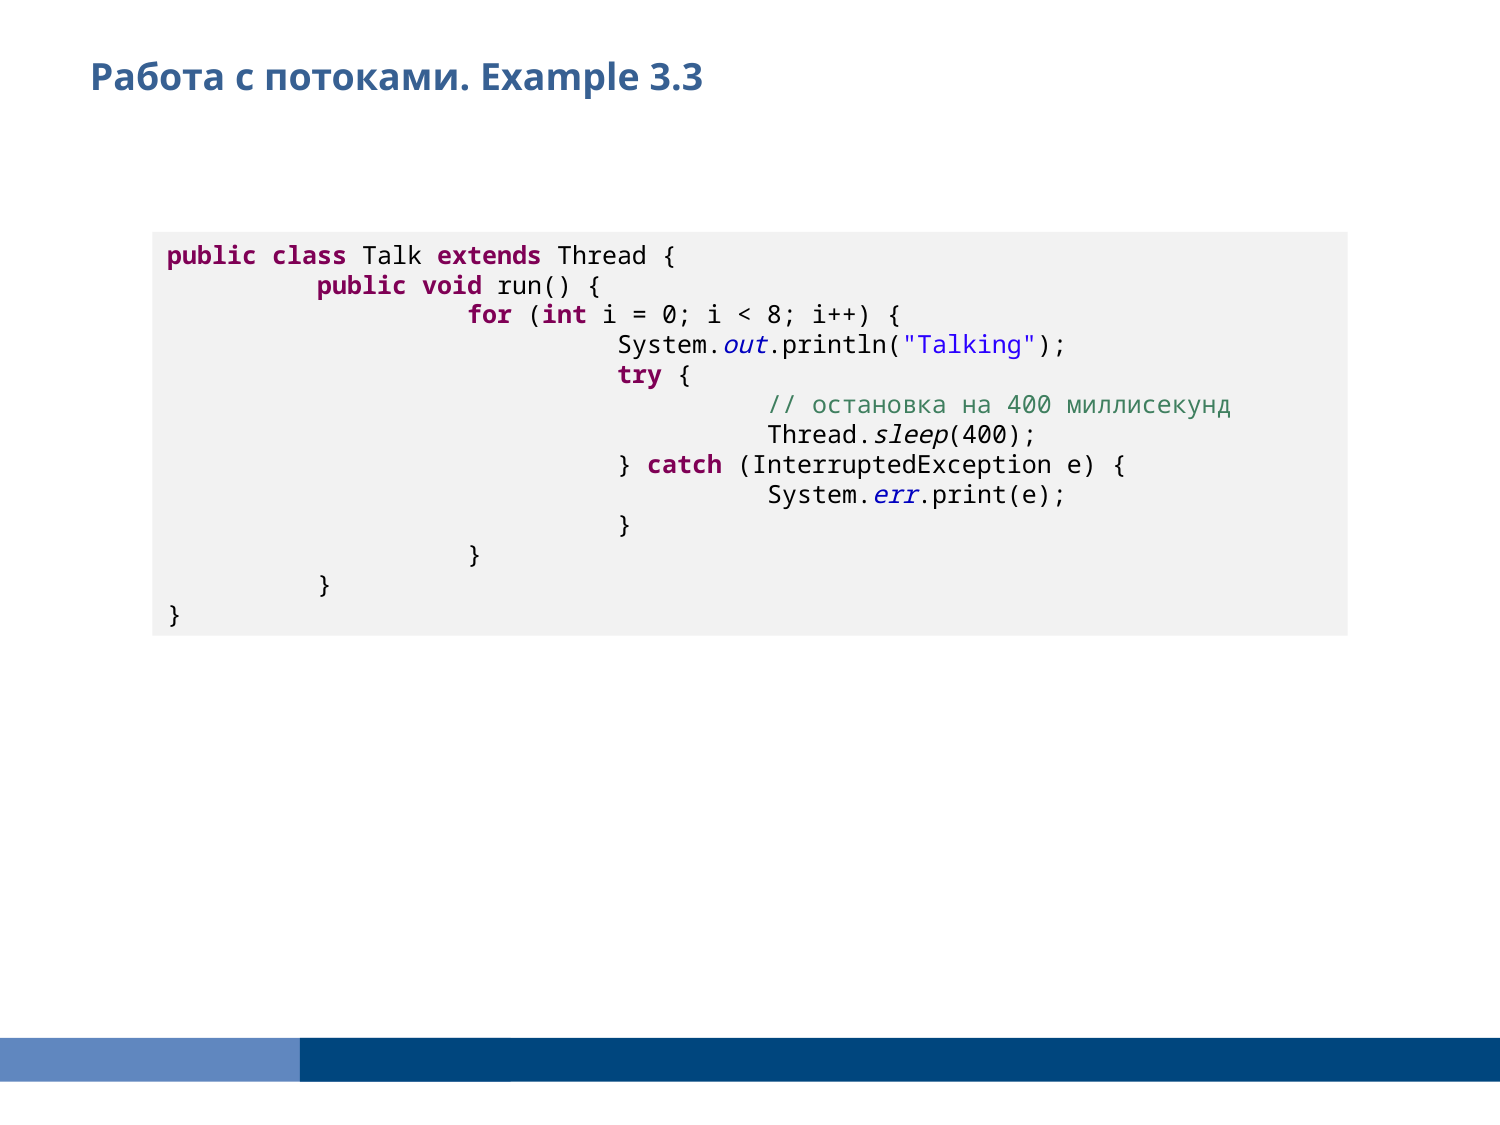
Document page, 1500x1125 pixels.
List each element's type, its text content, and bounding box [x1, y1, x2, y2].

text_box Работа с потоками. Example 3.3 [74, 45, 1425, 163]
text_box public class Talk extends Thread { public void run() { for (int i = 0; i < 8; i++) { System.out.println("Talking"); try { // остановка на 400 миллисекунд Thread.sleep(400); } catch (InterruptedException e) { System.err.print(e); } } } } [152, 231, 1348, 636]
